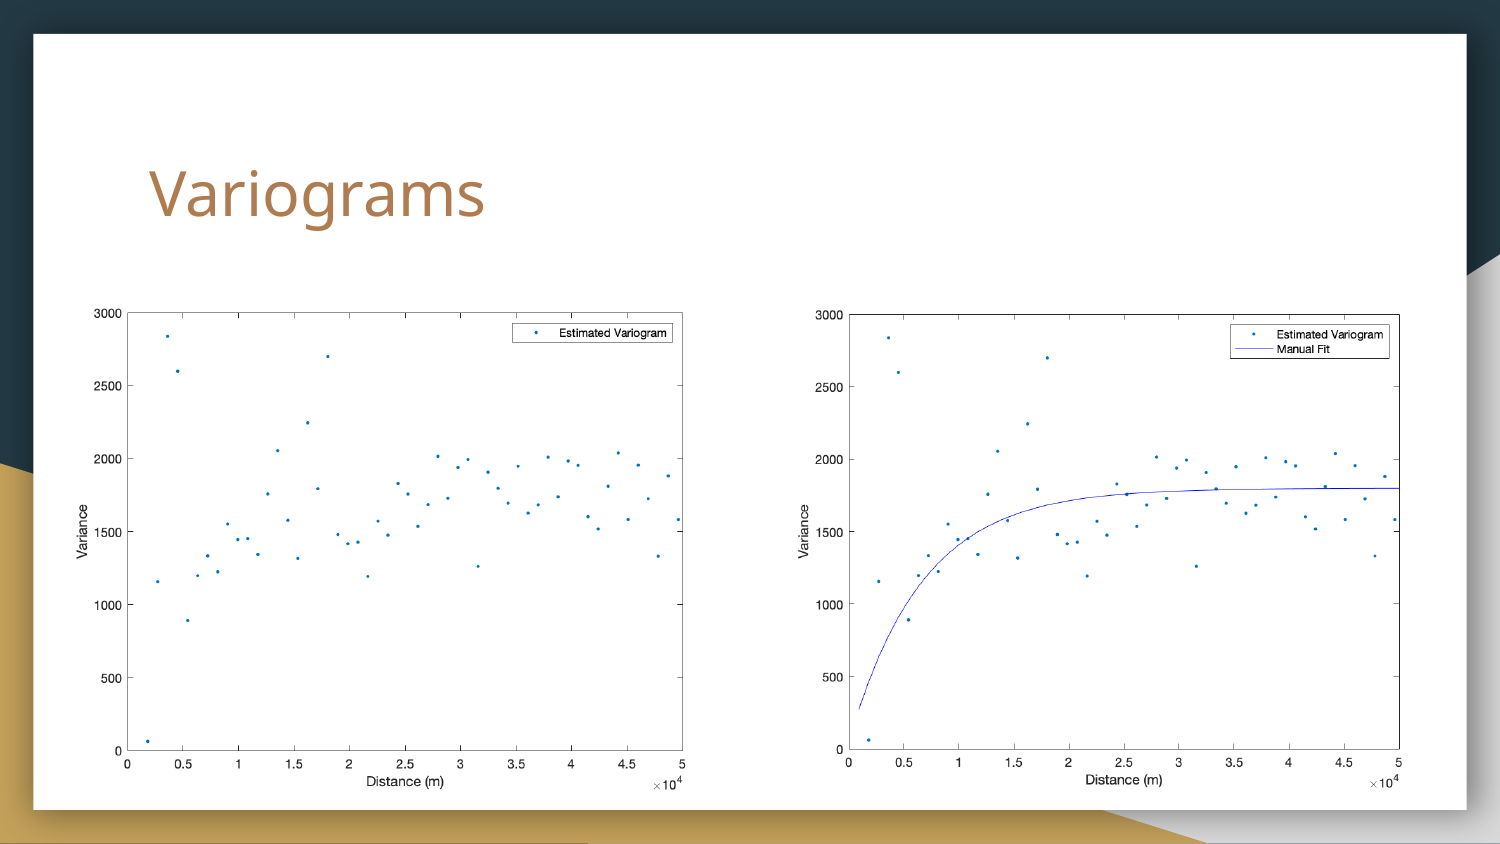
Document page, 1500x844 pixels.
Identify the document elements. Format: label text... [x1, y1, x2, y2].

picture [756, 274, 1467, 808]
picture [34, 272, 751, 810]
title Variograms [134, 138, 1366, 274]
